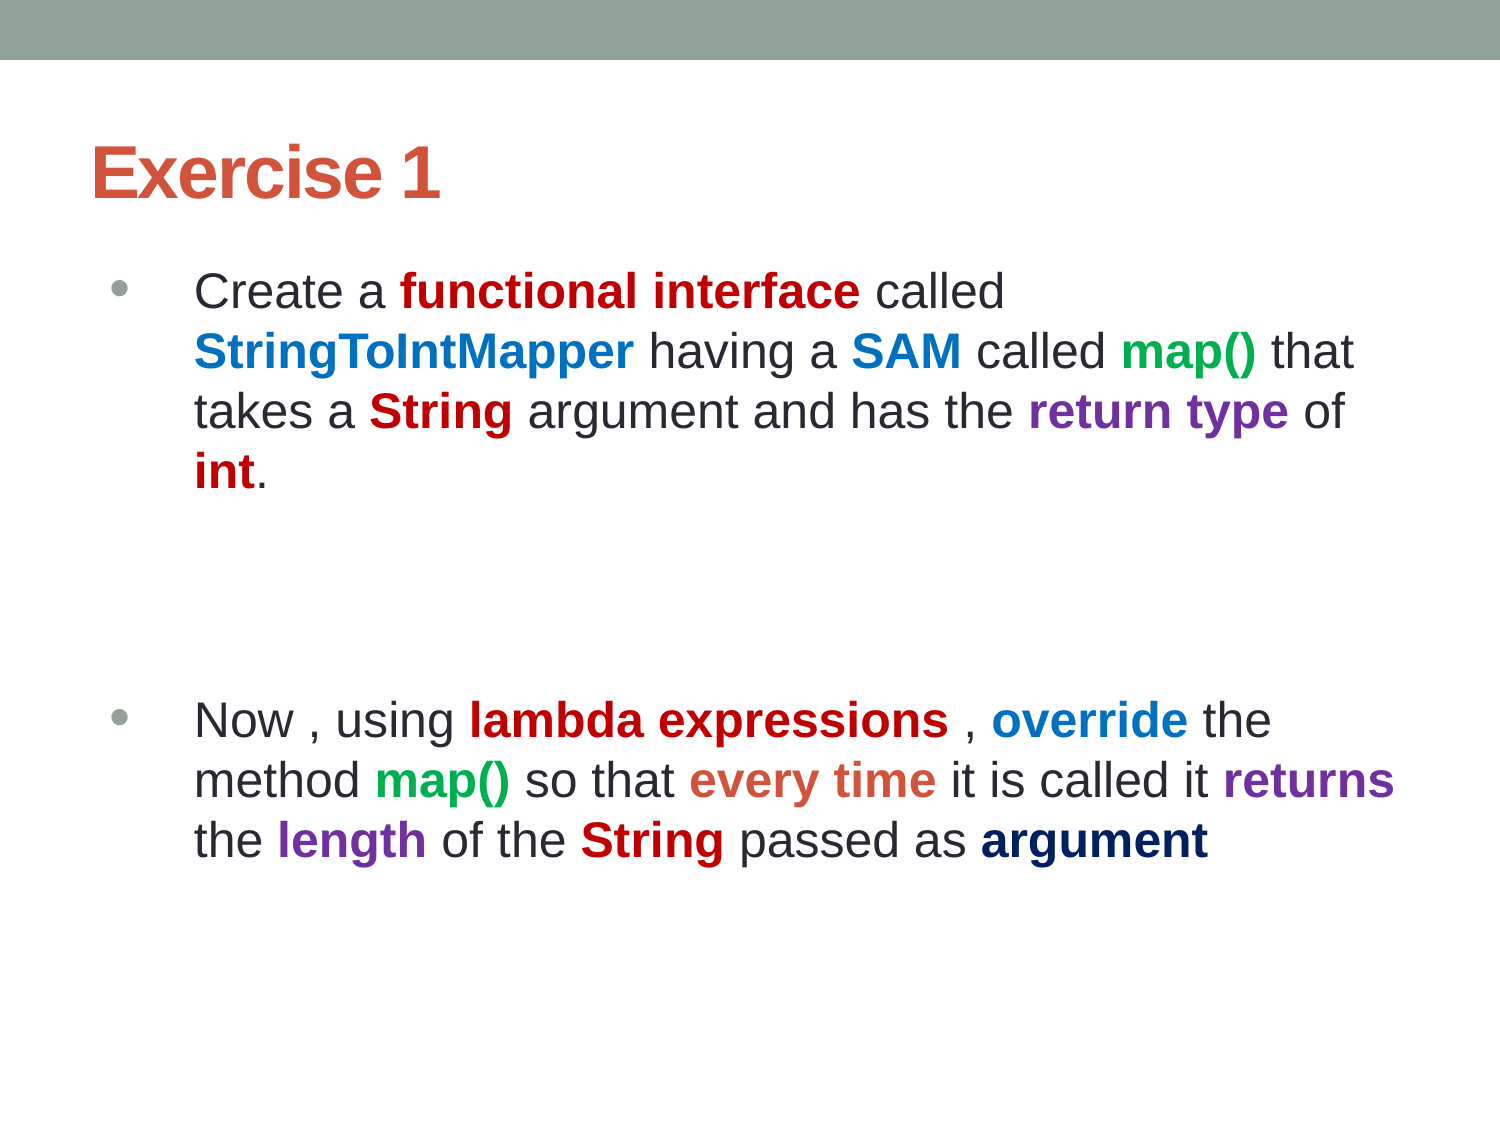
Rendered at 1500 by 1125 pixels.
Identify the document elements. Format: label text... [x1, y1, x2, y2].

title Exercise 1 [75, 87, 1425, 250]
list Create a functional interface called StringToIntMapper having a SAM called map() that takes a String argument and has the return type of int. Now , using lambda expressions , override the method map() so that every time it is called it returns the length of the String passed as argument [49, 250, 1445, 1047]
